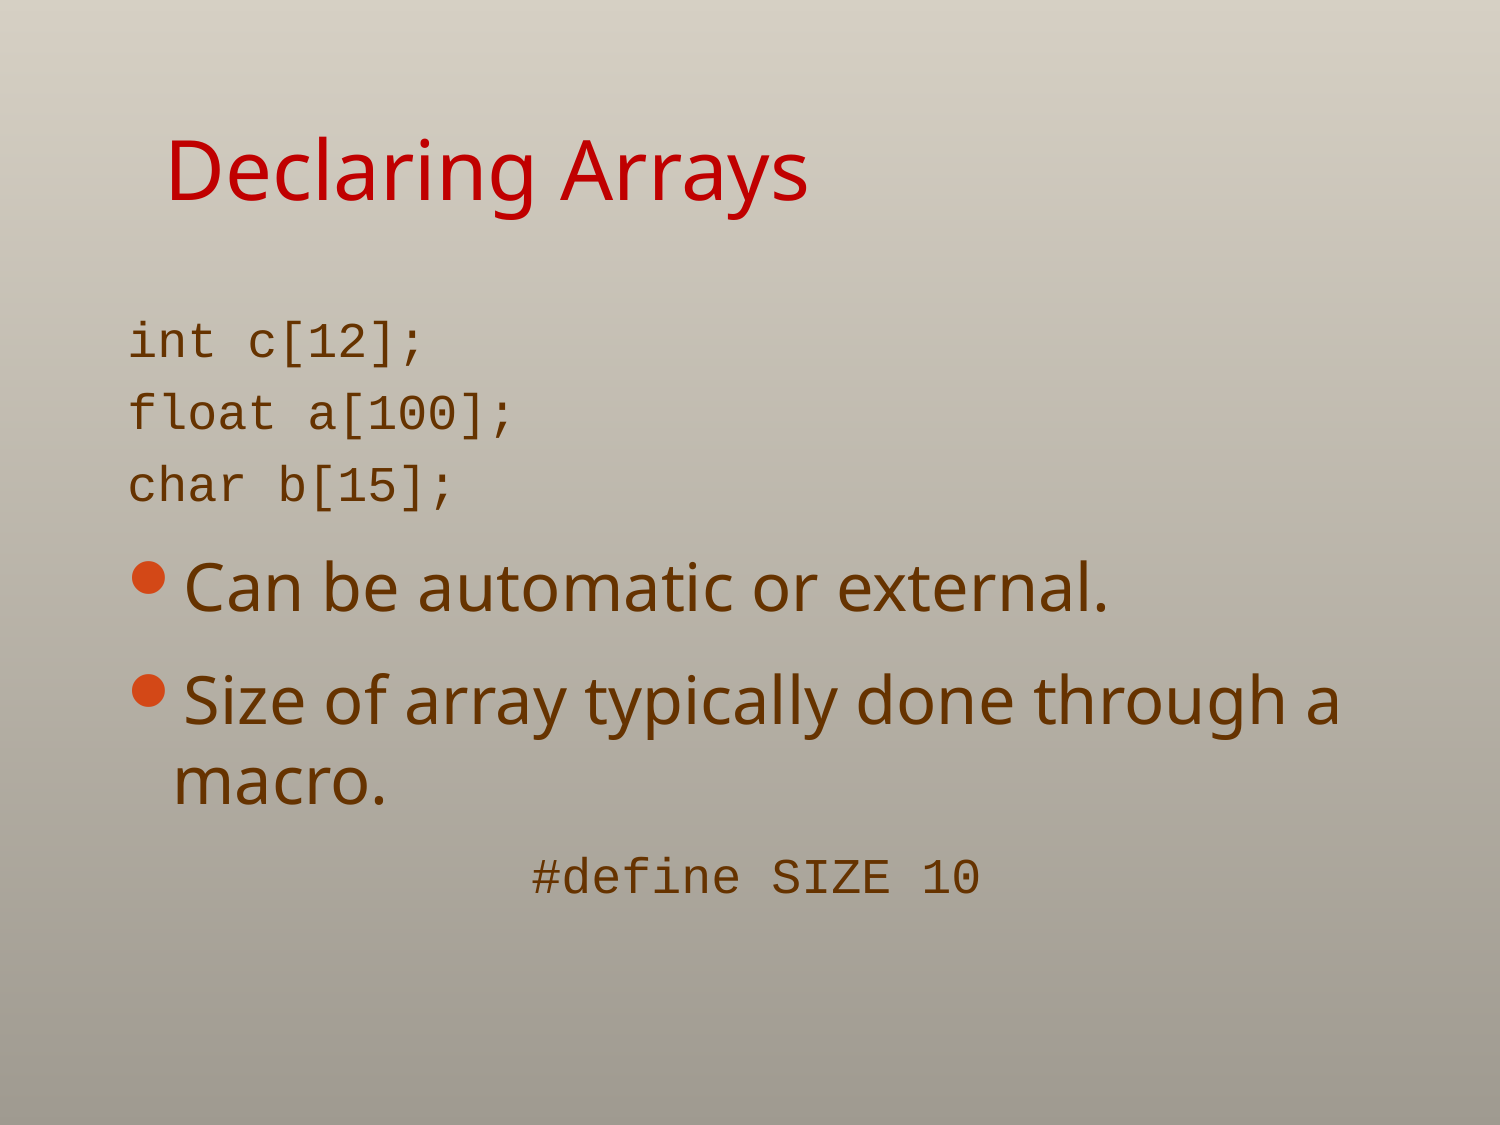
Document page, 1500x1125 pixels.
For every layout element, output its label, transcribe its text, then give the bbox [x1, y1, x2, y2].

list int c[12]; float a[100]; char b[15]; Can be automatic or external. Size of array typically done through a macro. #define SIZE 10 [112, 299, 1400, 1038]
title Declaring Arrays [150, 45, 1425, 233]
